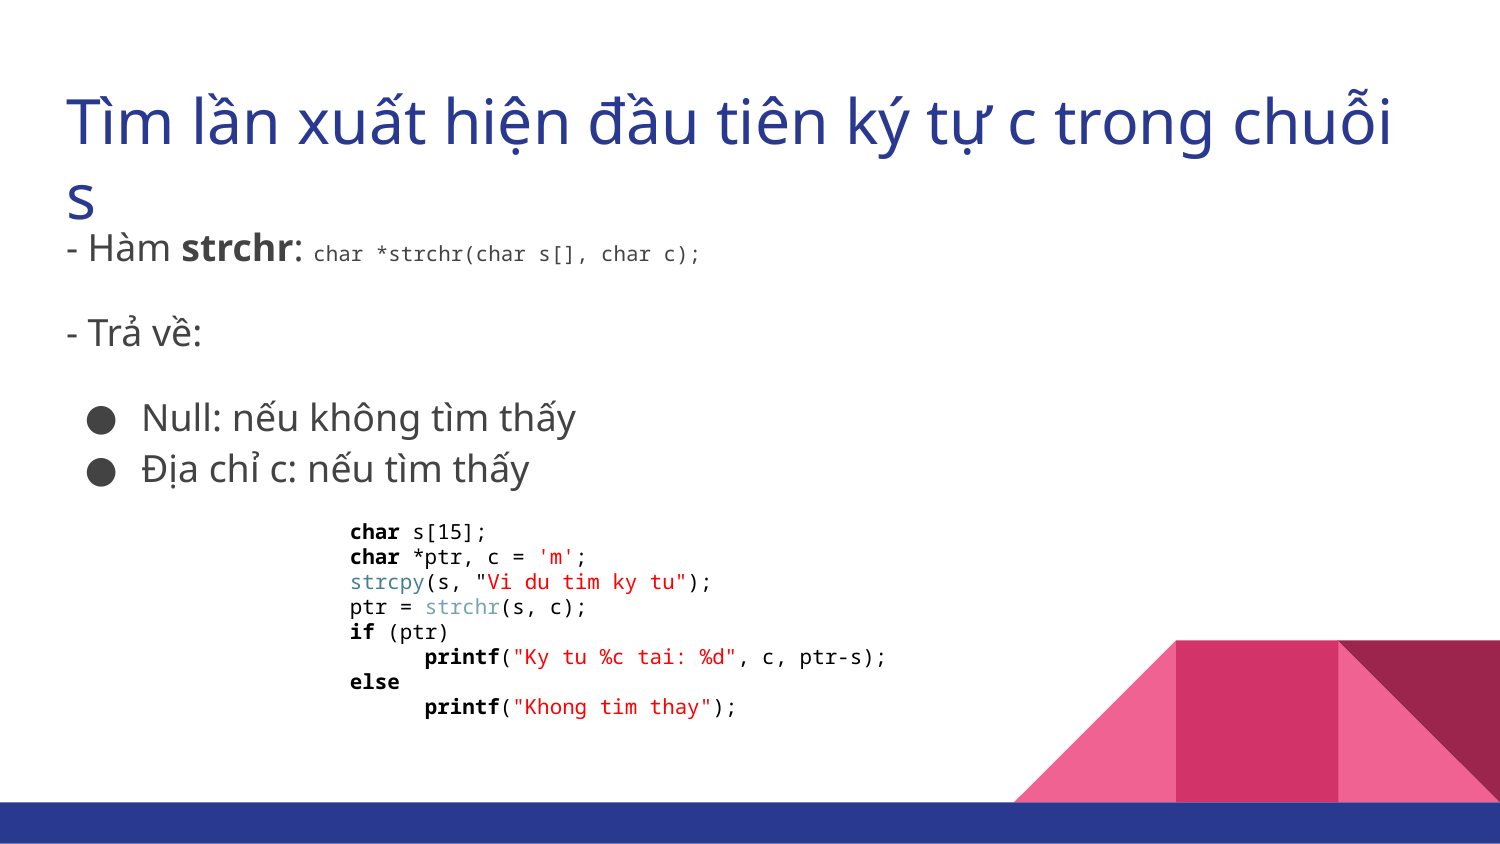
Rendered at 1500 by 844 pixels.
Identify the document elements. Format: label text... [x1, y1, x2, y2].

text_box char s[15]; char *ptr, c = 'm'; strcpy(s, "Vi du tim ky tu"); ptr = strchr(s, c); if (ptr) printf("Ky tu %c tai: %d", c, ptr-s); else printf("Khong tim thay"); [334, 504, 1002, 778]
title Tìm lần xuất hiện đầu tiên ký tự c trong chuỗi s [51, 67, 1449, 167]
list - Hàm strchr: char *strchr(char s[], char c); - Trả về: Null: nếu không tìm thấy Địa chỉ c: nếu tìm thấy [51, 201, 1449, 750]
